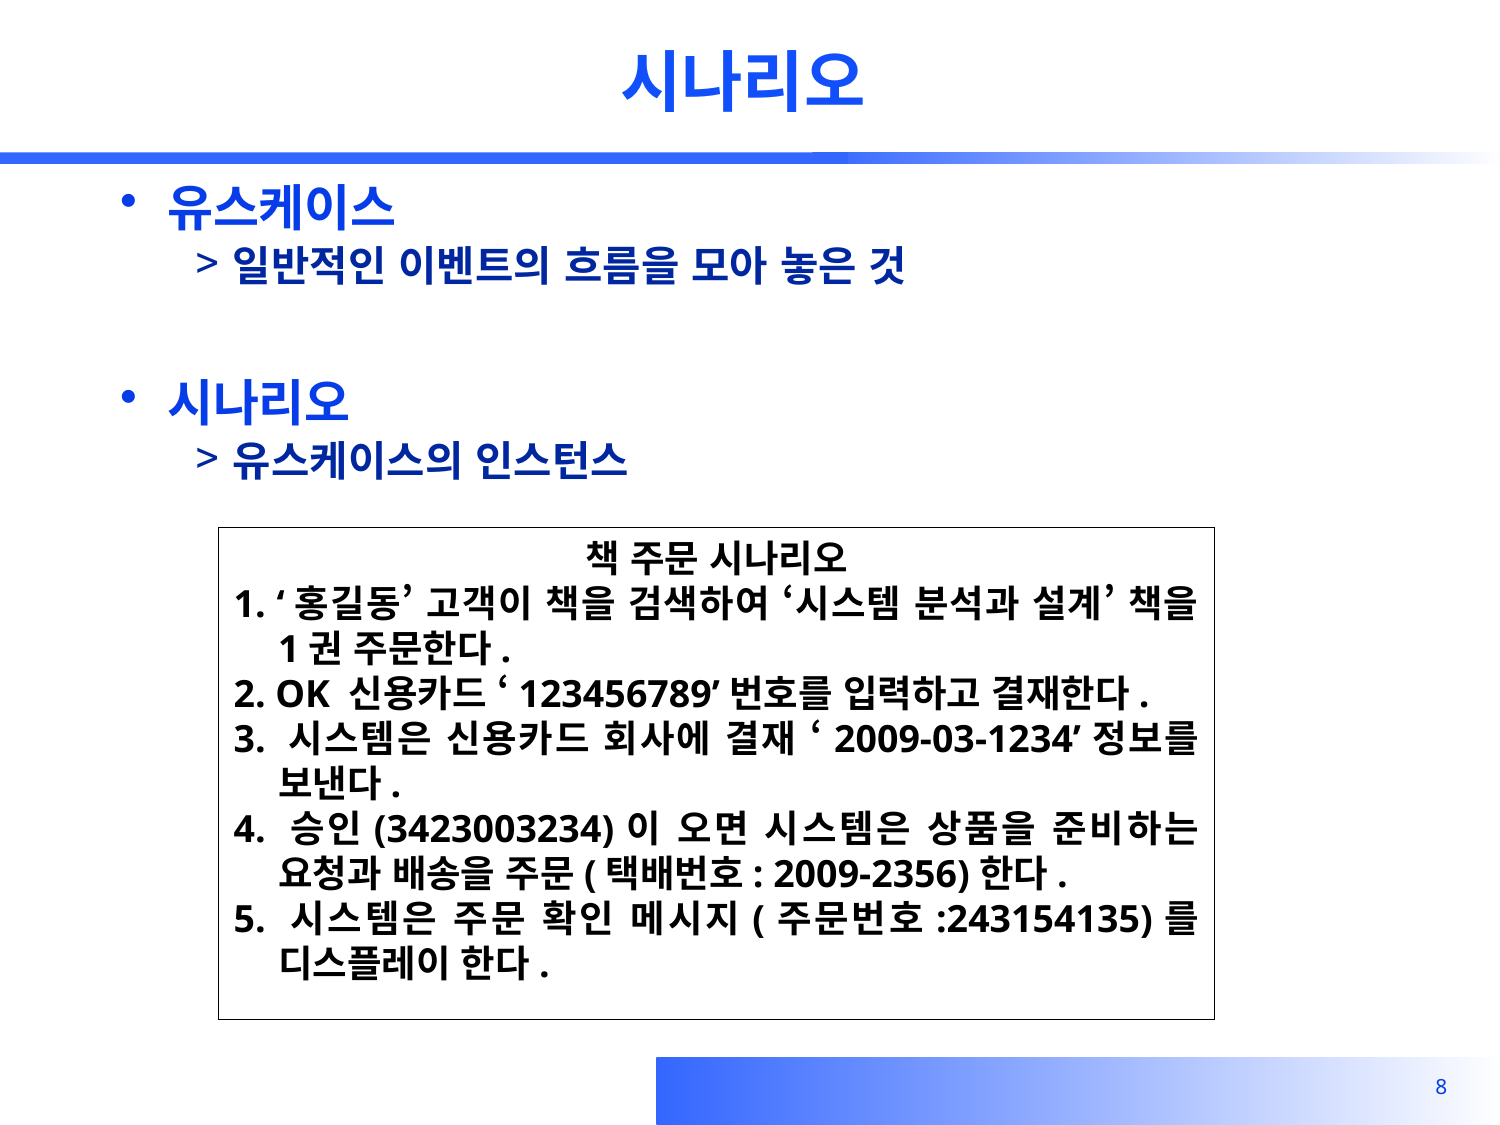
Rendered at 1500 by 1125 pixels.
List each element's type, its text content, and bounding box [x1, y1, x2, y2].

title 시나리오 [105, 75, 1381, 136]
text_box 책 주문 시나리오 1. ‘홍길동’ 고객이 책을 검색하여 ‘시스템 분석과 설계’ 책을 1권 주문한다. 2. OK 신용카드 ‘123456789’번호를 입력하고 결재한다. 3. 시스템은 신용카드 회사에 결재 ‘2009-03-1234’정보를 보낸다. 4. 승인(3423003234)이 오면 시스템은 상품을 준비하는 요청과 배송을 주문(택배번호: 2009-2356)한다. 5. 시스템은 주문 확인 메시지(주문번호:243154135)를 디스플레이 한다. [218, 527, 1215, 1020]
list 유스케이스 일반적인 이벤트의 흐름을 모아 놓은 것 시나리오 유스케이스의 인스턴스 [105, 175, 1388, 1050]
text_box [0, 0, 1500, 75]
